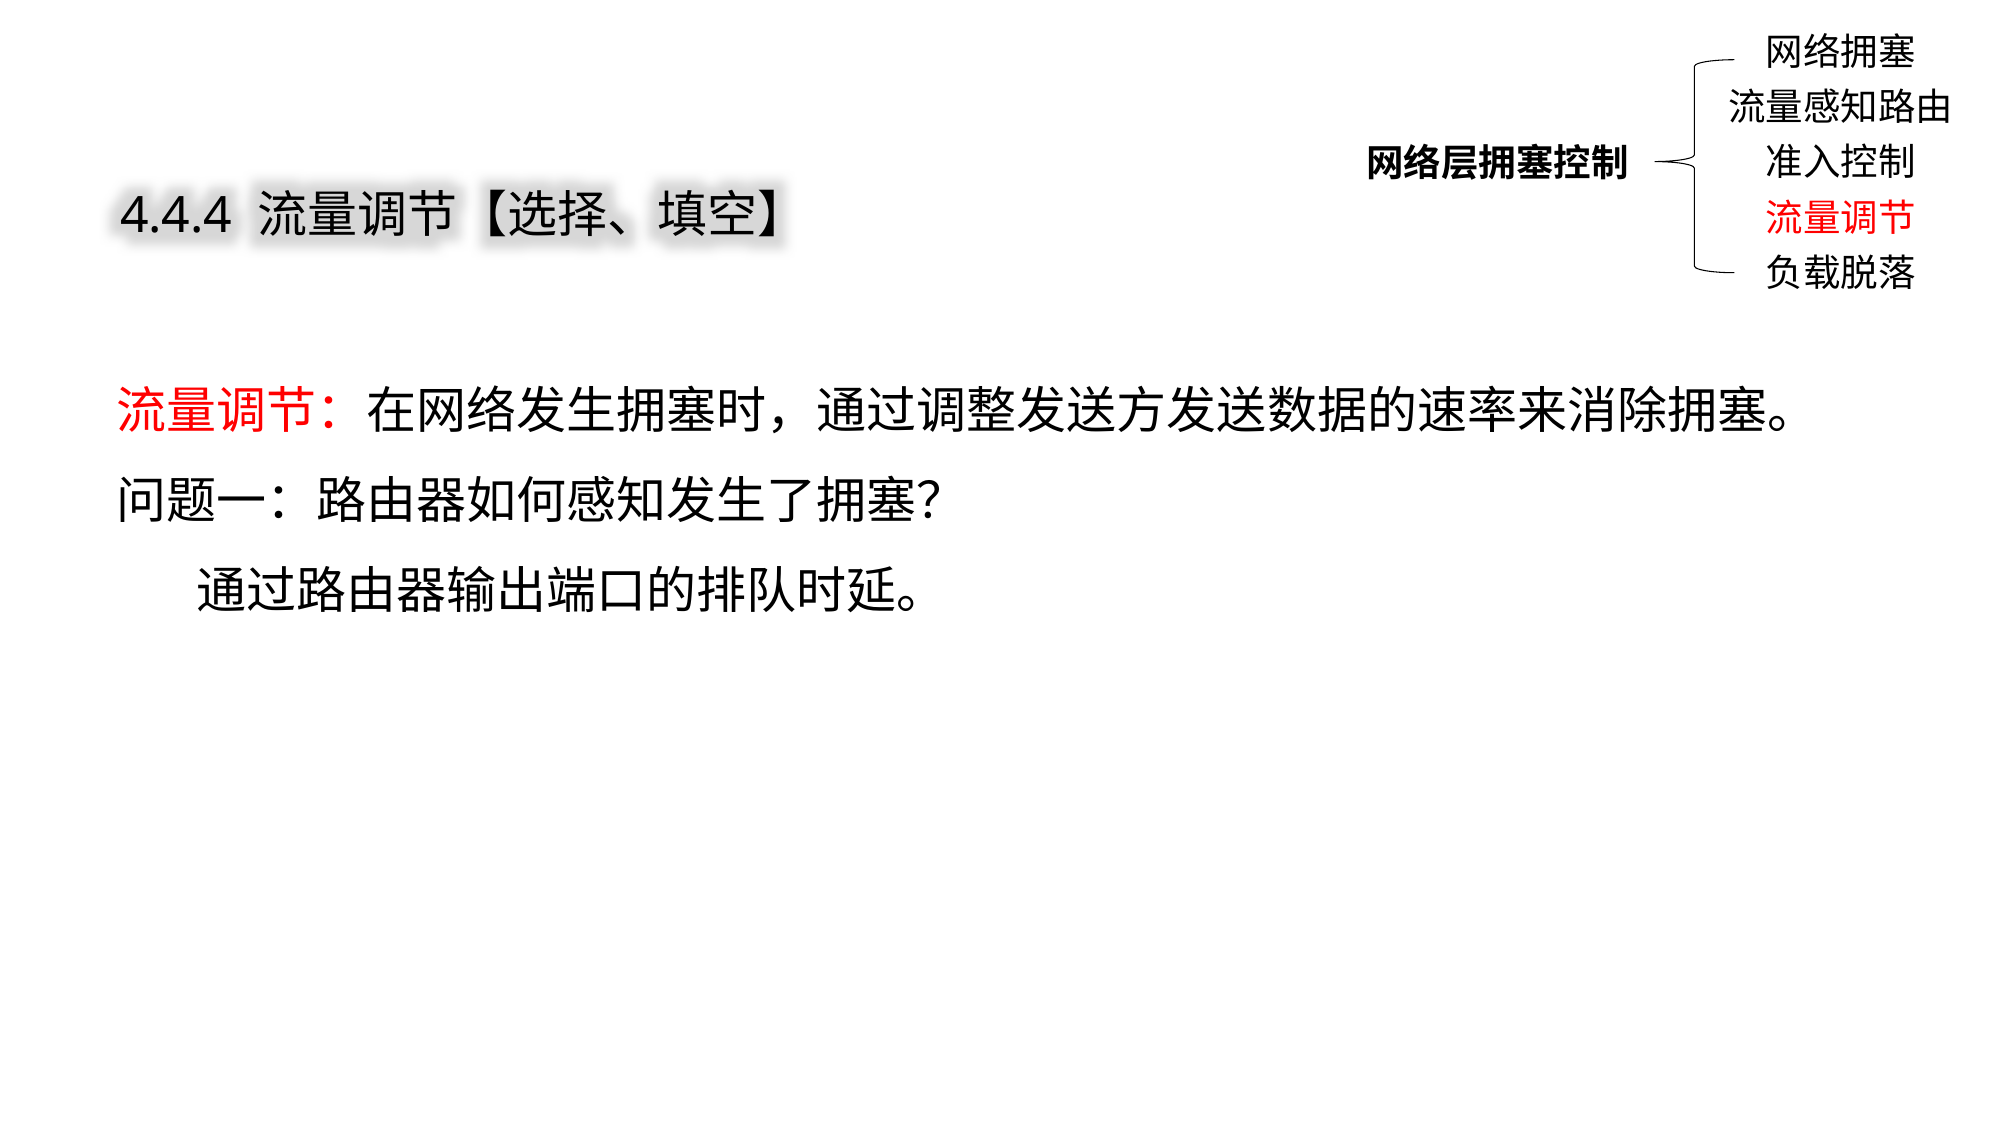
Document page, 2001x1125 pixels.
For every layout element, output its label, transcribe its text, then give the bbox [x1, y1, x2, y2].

text_box 4.4.4 流量调节【选择、填空】 [101, 119, 1114, 277]
text_box 流量调节：在网络发生拥塞时，通过调整发送方发送数据的速率来消除拥塞。 问题一：路由器如何感知发生了拥塞？ 通过路由器输出端口的排队时延。 [101, 341, 1953, 627]
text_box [1349, 31, 1970, 303]
